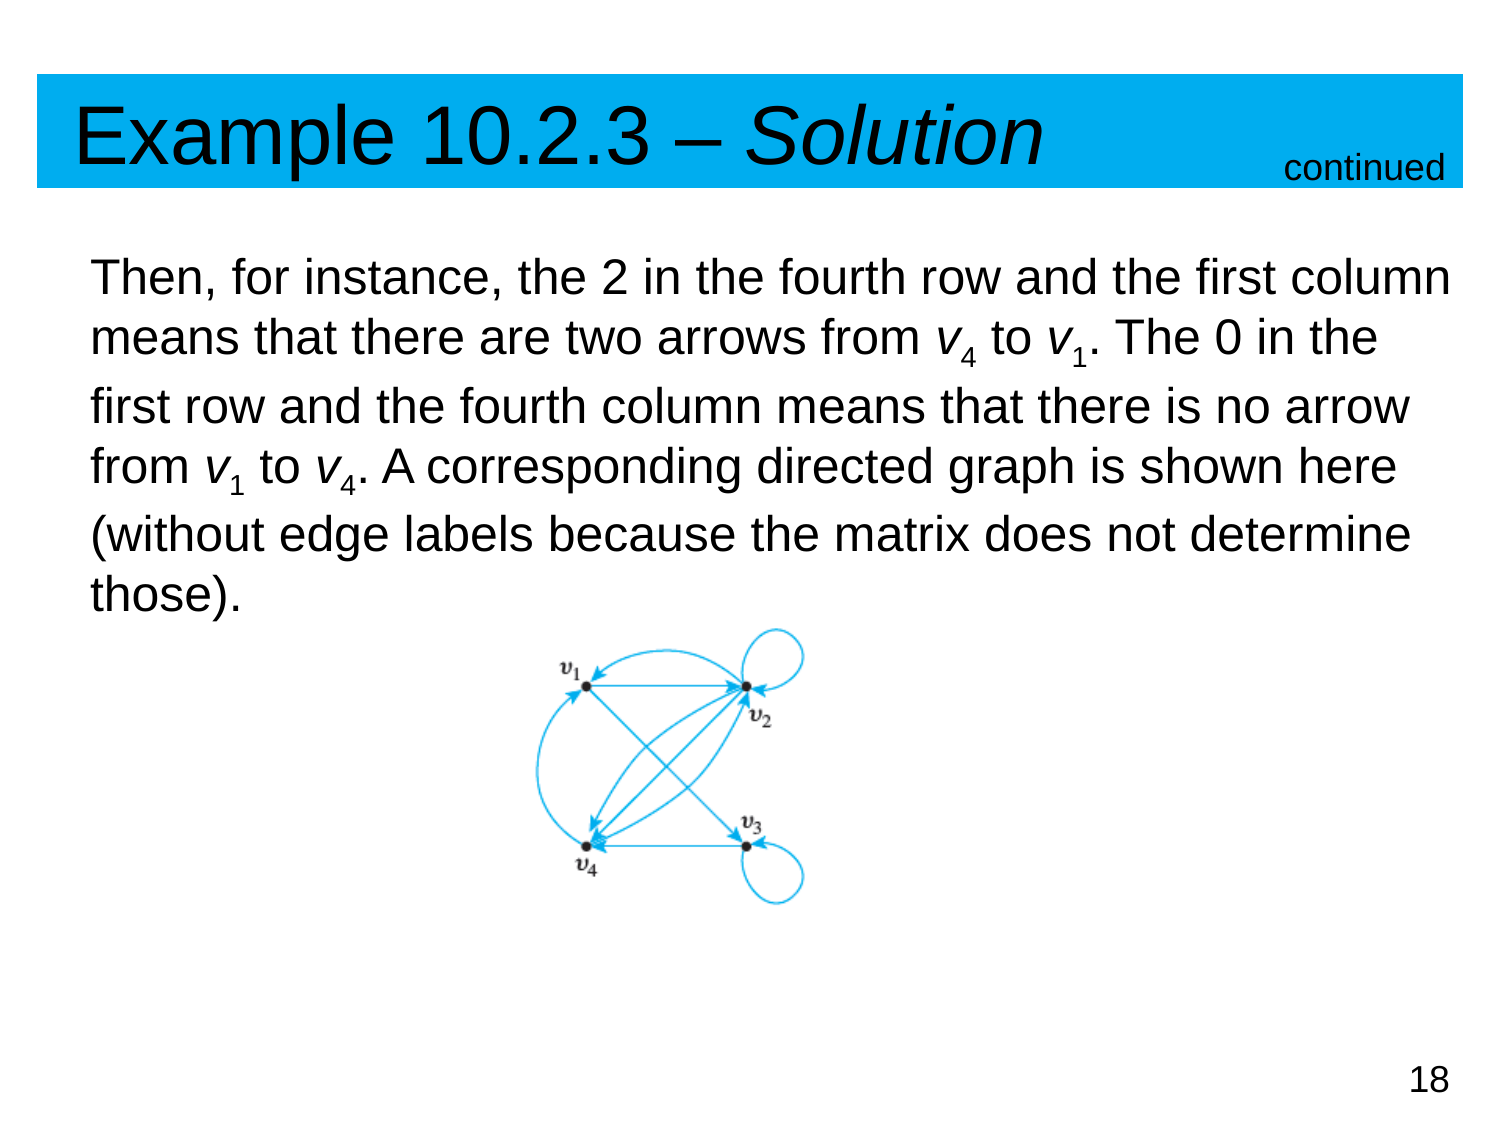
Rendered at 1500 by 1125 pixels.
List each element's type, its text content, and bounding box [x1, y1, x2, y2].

title Example 10.2.3 – Solution [58, 37, 1408, 225]
list continued [1268, 135, 1463, 206]
list Then, for instance, the 2 in the fourth row and the first column means that there are two arrows from v4 to v1. The 0 in the first row and the fourth column means that there is no arrow from v1 to v4. A corresponding directed graph is shown here (without edge labels because the matrix does not determine those). [75, 237, 1475, 650]
picture [524, 624, 823, 913]
